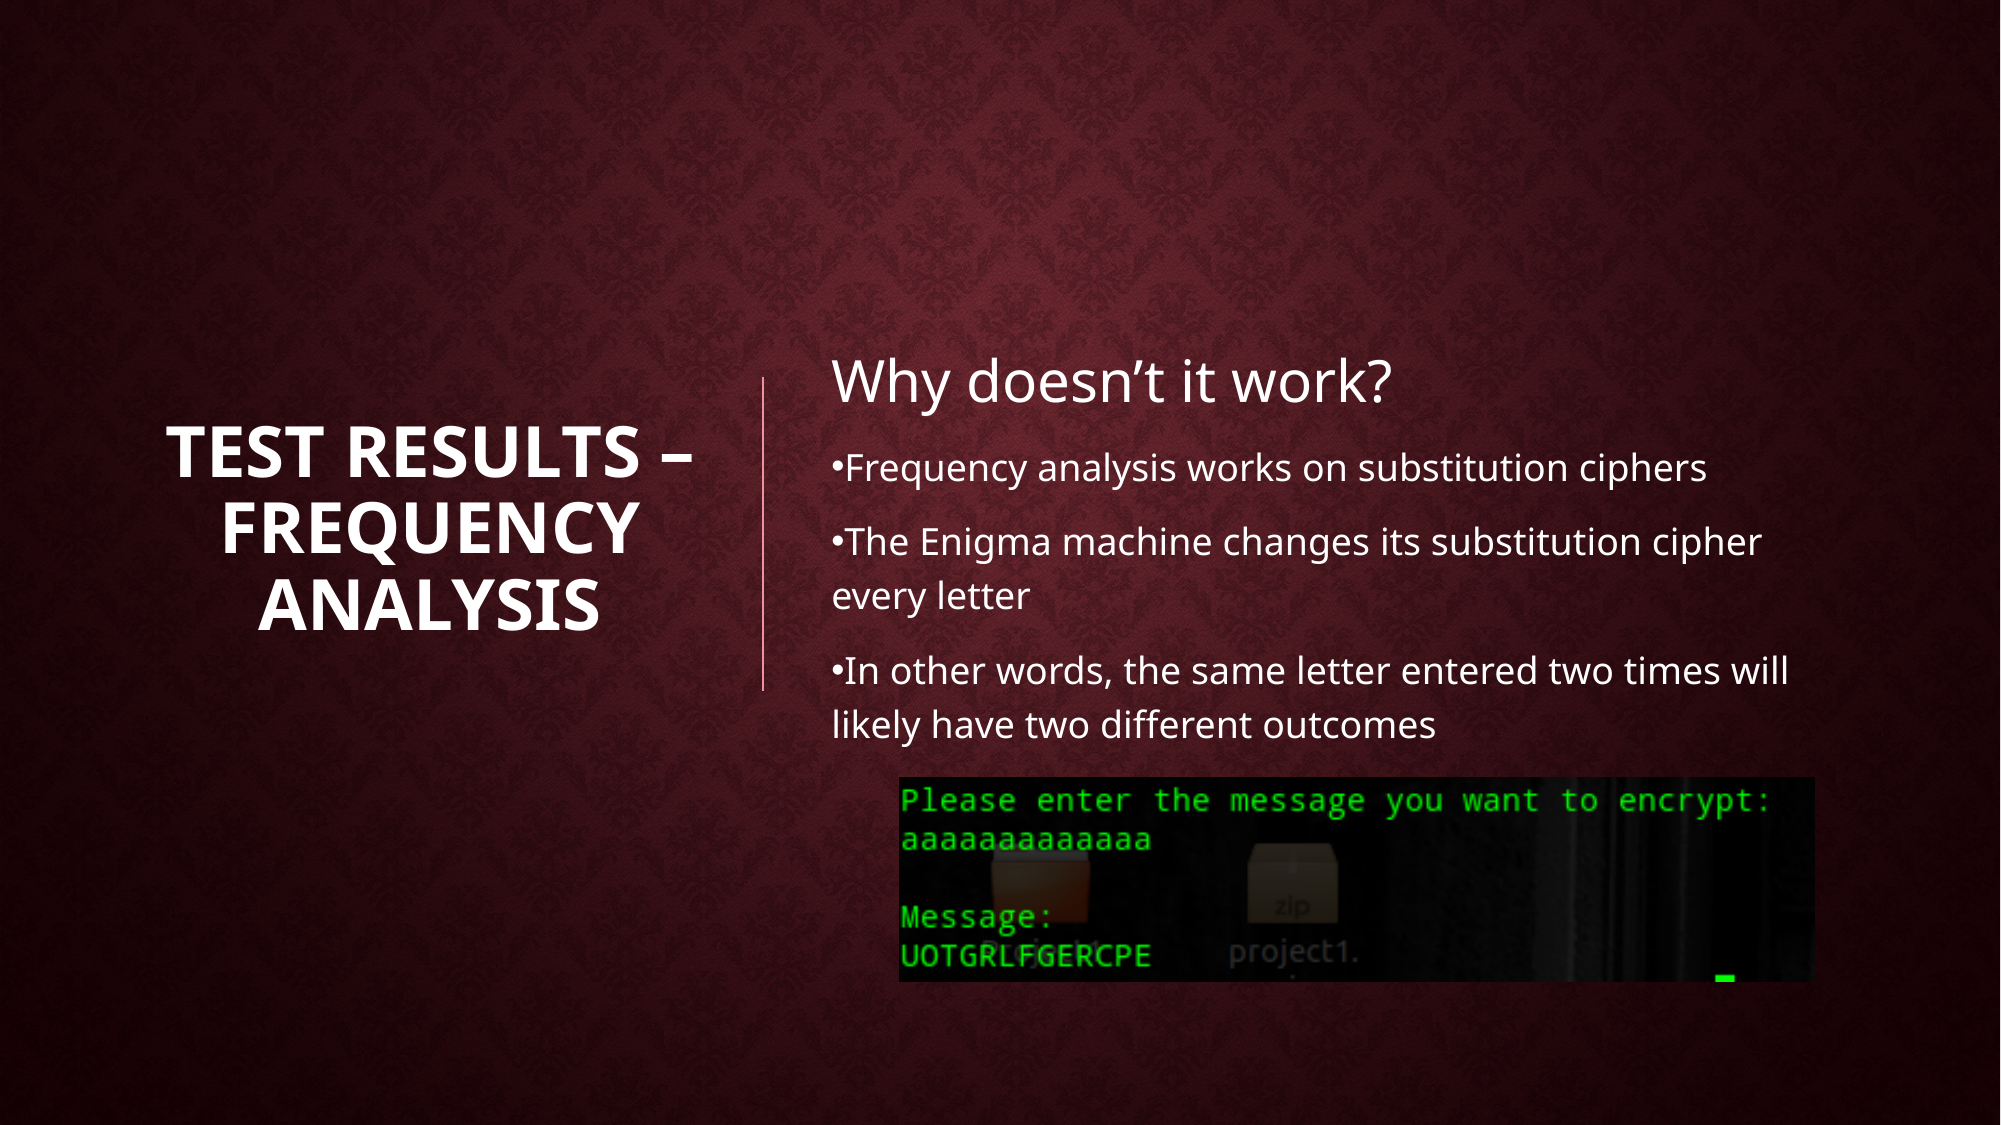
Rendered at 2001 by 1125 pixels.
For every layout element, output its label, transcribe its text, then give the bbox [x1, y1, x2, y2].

title Test Results – Frequency Analysis [149, 152, 711, 910]
text_box [0, 0, 2000, 1125]
picture [898, 776, 1816, 983]
list Why doesn’t it work? Frequency analysis works on substitution ciphers The Enigma machine changes its substitution cipher every letter In other words, the same letter entered two times will likely have two different outcomes [816, 159, 1849, 917]
